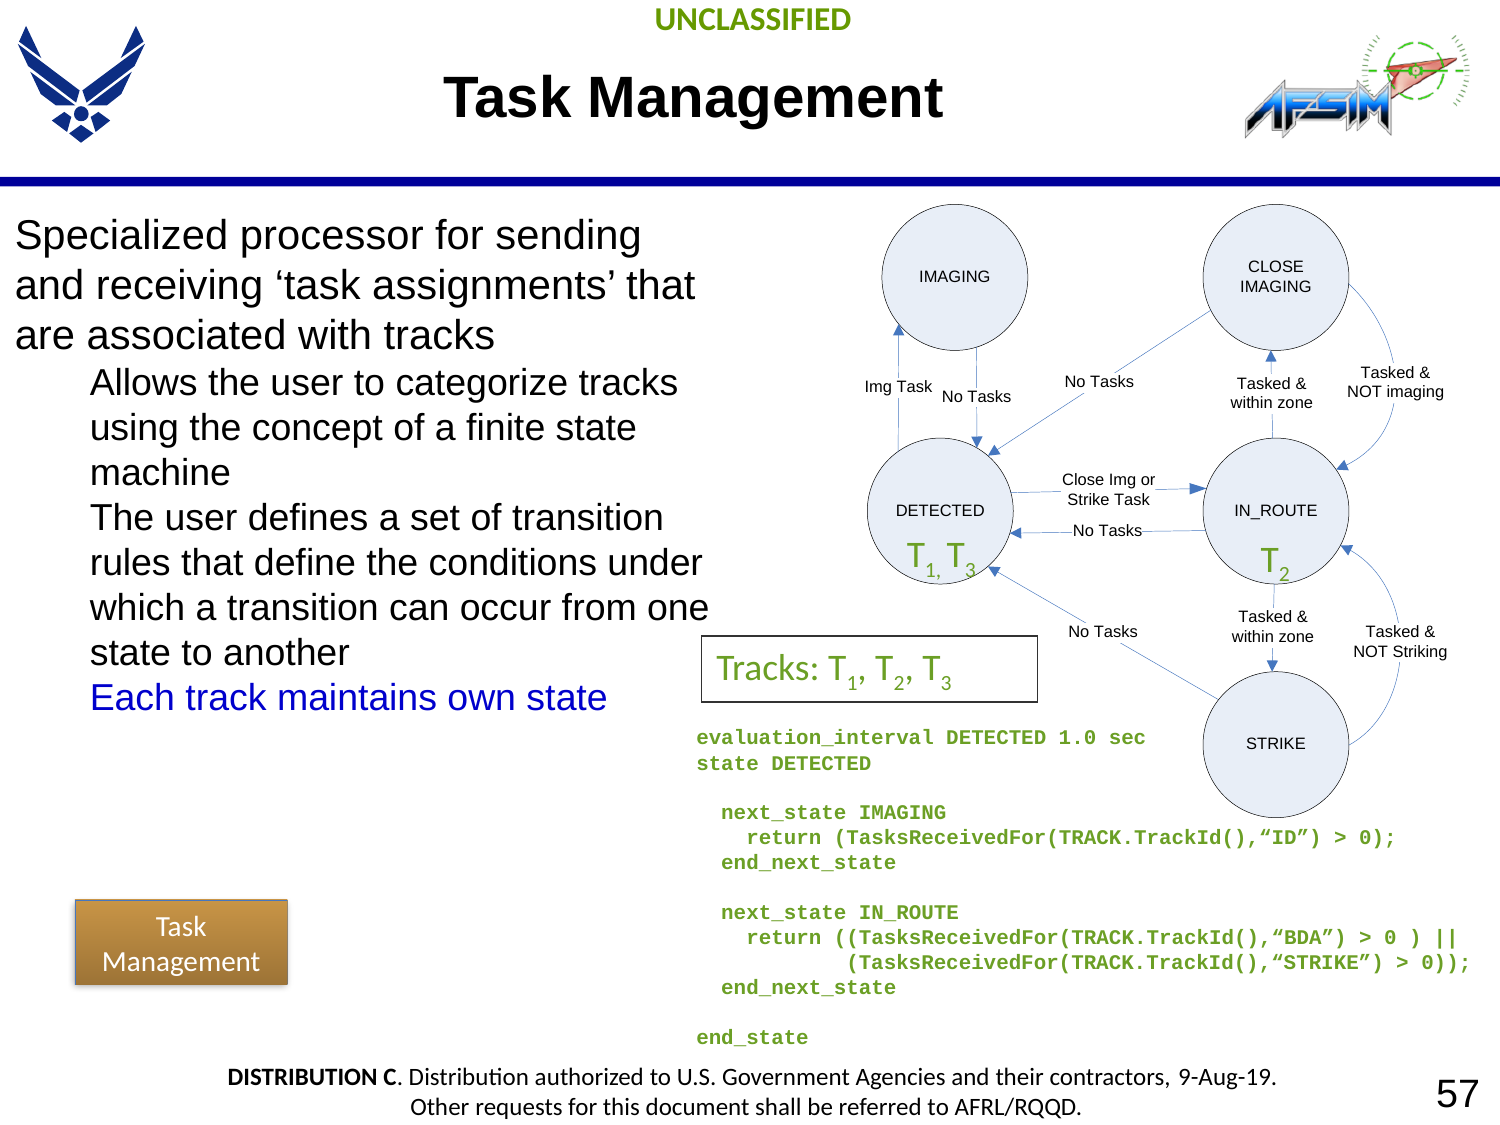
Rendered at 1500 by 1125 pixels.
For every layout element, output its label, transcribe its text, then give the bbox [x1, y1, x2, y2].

picture [1238, 22, 1483, 147]
list Specialized processor for sending and receiving ‘task assignments’ that are associated with tracks Allows the user to categorize tracks using the concept of a finite state machine The user defines a set of transition rules that define the conditions under which a transition can occur from one state to another Each track maintains own state [0, 200, 725, 946]
text_box Tracks: T1, T2, T3 [701, 635, 856, 702]
text_box Task Management [74, 899, 288, 985]
title Task Management [150, 0, 1238, 189]
text_box evaluation_interval DETECTED 1.0 sec state DETECTED next_state IMAGING return (TasksReceivedFor(TRACK.TrackId(),“ID”) > 0); end_next_state next_state IN_ROUTE return ((TasksReceivedFor(TRACK.TrackId(),“BDA”) > 0 ) || (TasksReceivedFor(TRACK.TrackId(),“STRIKE”) > 0)); end_next_state end_state [681, 716, 1494, 1057]
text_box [861, 201, 1451, 821]
